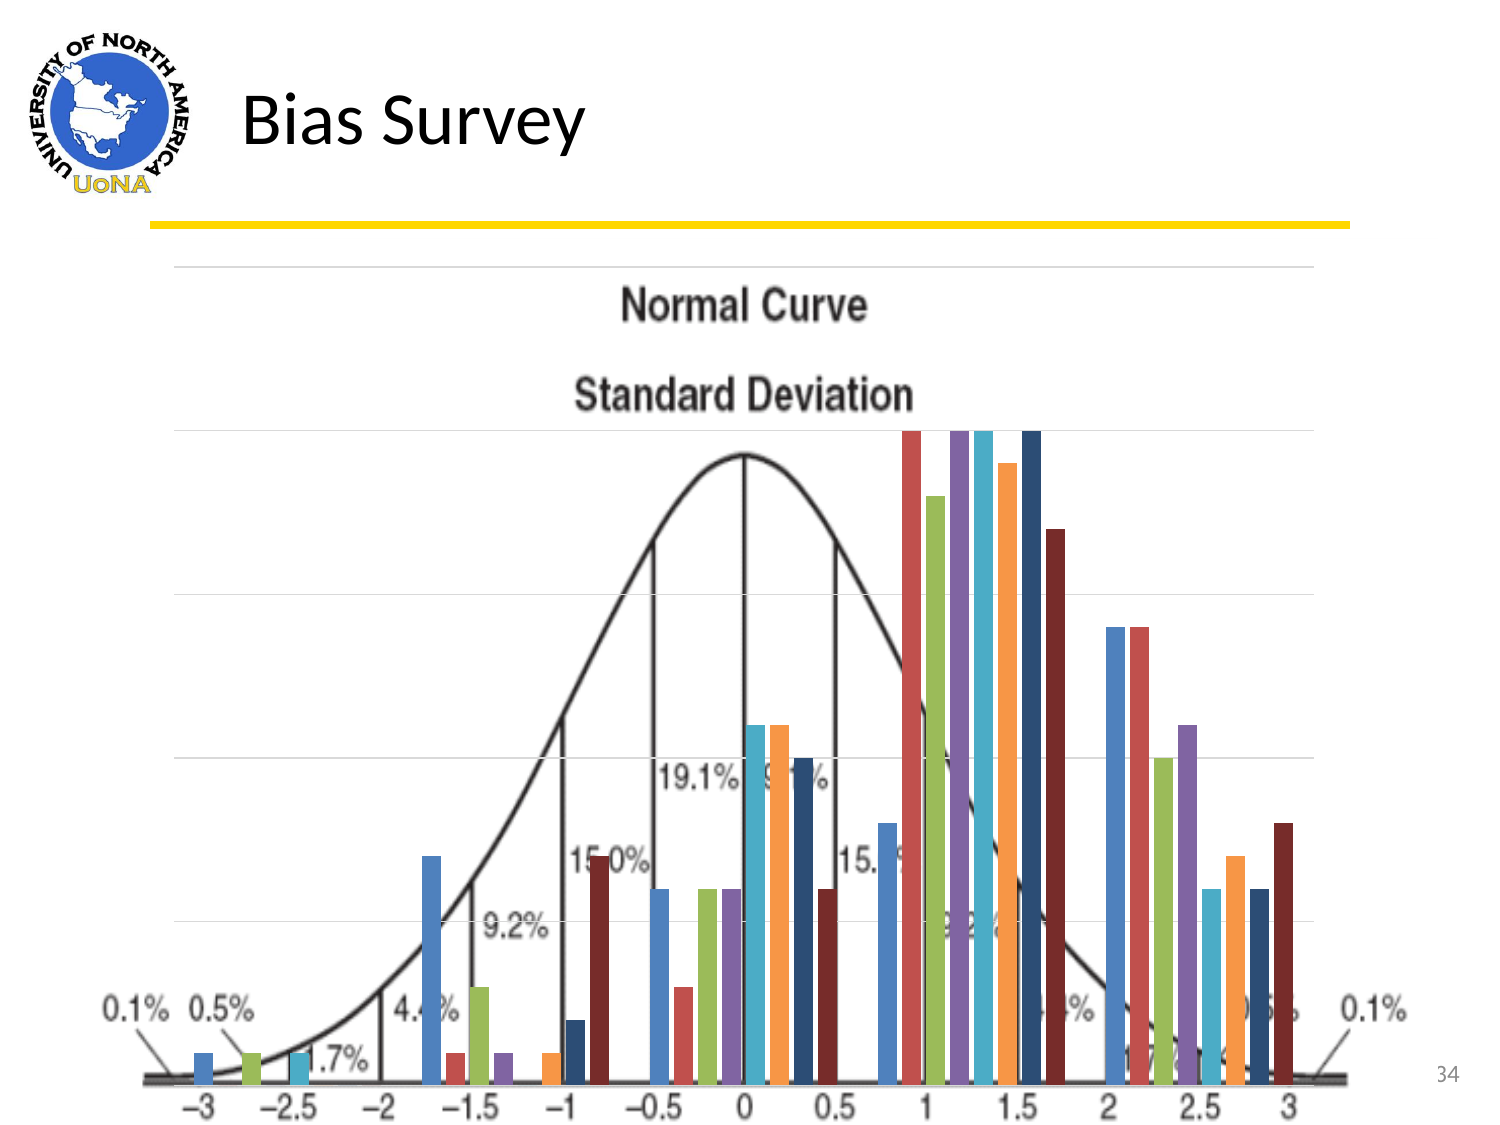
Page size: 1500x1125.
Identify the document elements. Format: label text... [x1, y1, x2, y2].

slide_number 34 [1441, 1042, 1475, 1103]
picture [62, 237, 1438, 1125]
chart [149, 249, 1338, 1103]
text_box Bias Survey [226, 62, 602, 168]
picture [19, 24, 200, 200]
